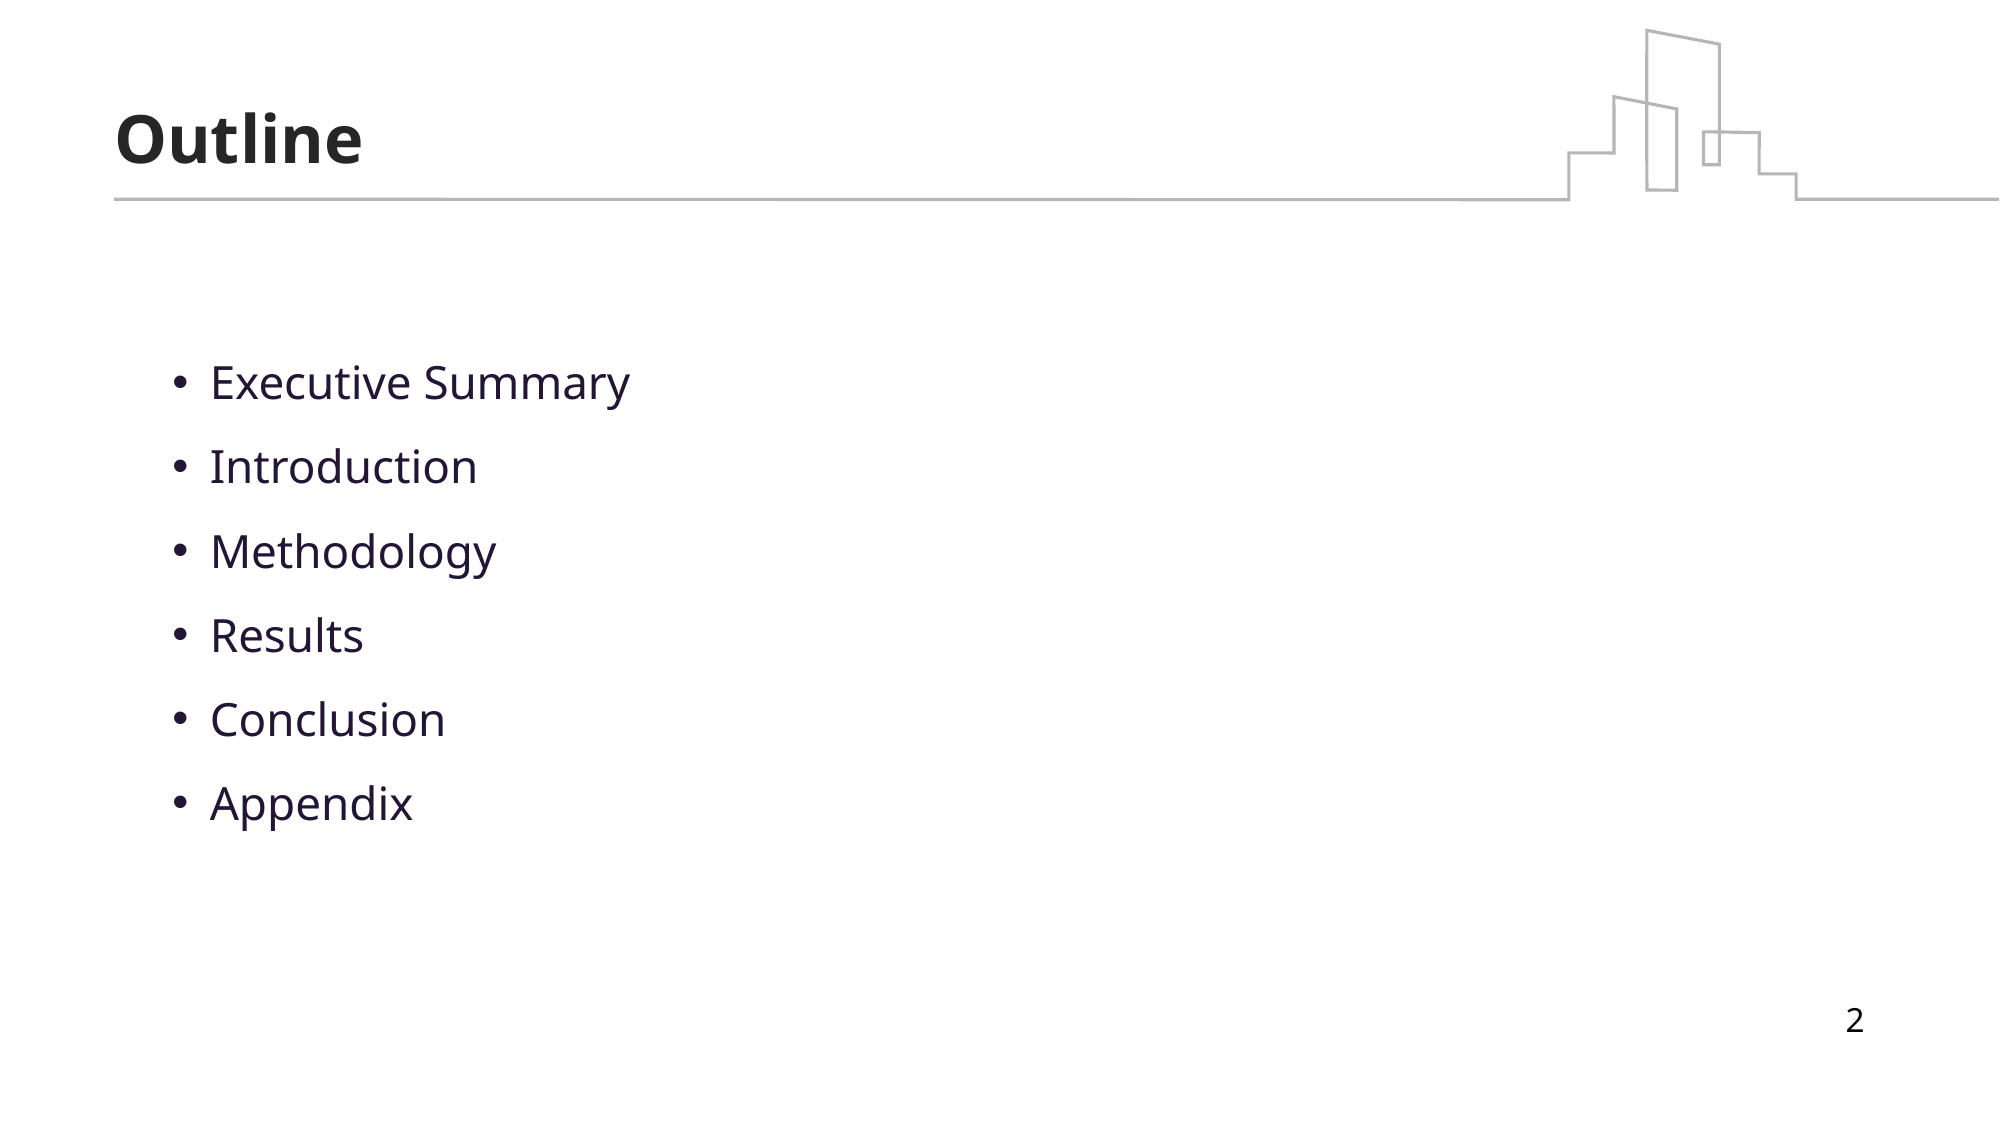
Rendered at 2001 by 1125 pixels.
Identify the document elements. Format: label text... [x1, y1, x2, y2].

text_box Executive Summary Introduction Methodology Results Conclusion Appendix [157, 346, 1005, 892]
text_box [1429, 988, 1880, 1055]
title Outline [114, 59, 1886, 178]
